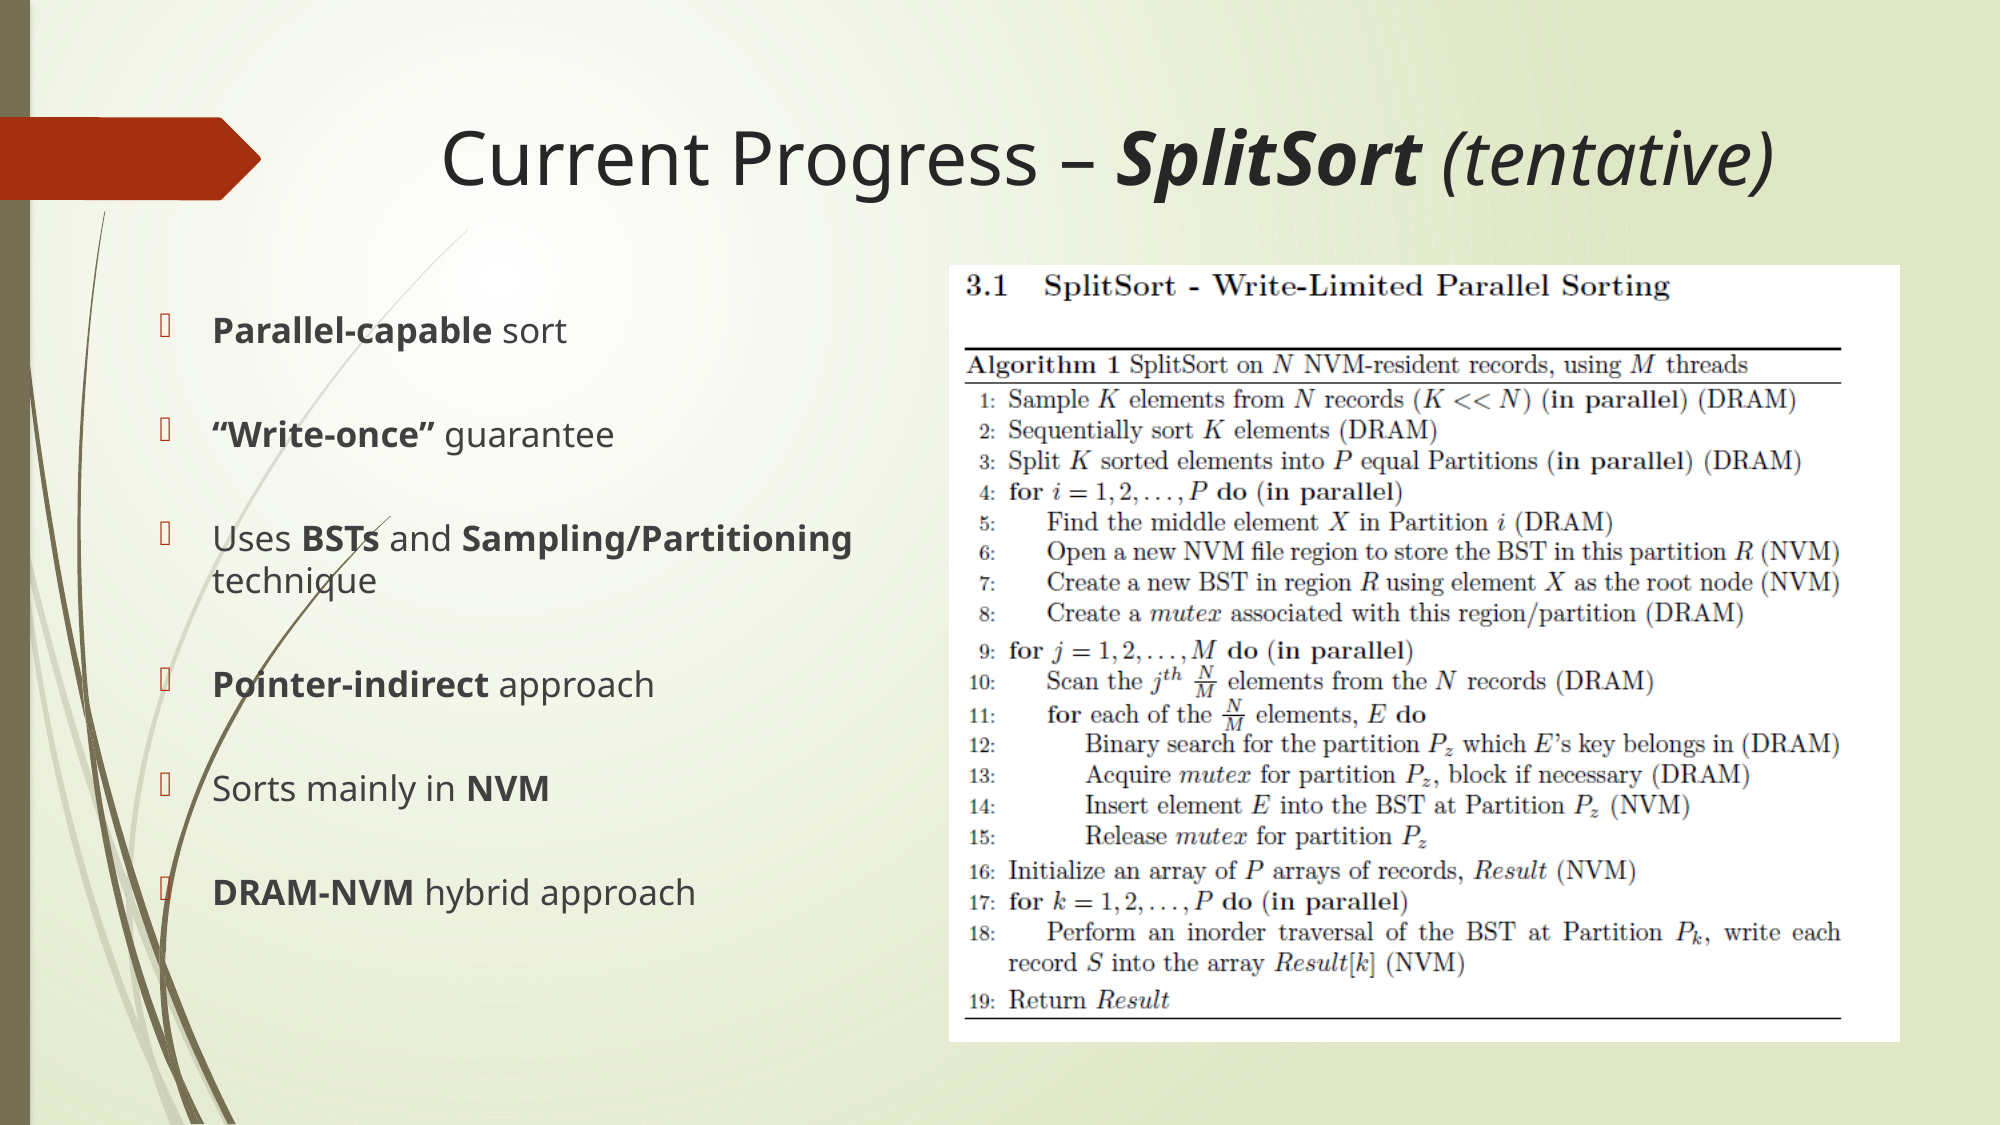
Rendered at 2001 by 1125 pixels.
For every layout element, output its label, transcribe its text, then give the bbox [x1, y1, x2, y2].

list Parallel-capable sort “Write-once” guarantee Uses BSTs and Sampling/Partitioning technique Pointer-indirect approach Sorts mainly in NVM DRAM-NVM hybrid approach [144, 300, 944, 921]
title Current Progress – SplitSort (tentative) [425, 102, 1888, 300]
picture [949, 265, 1901, 1043]
